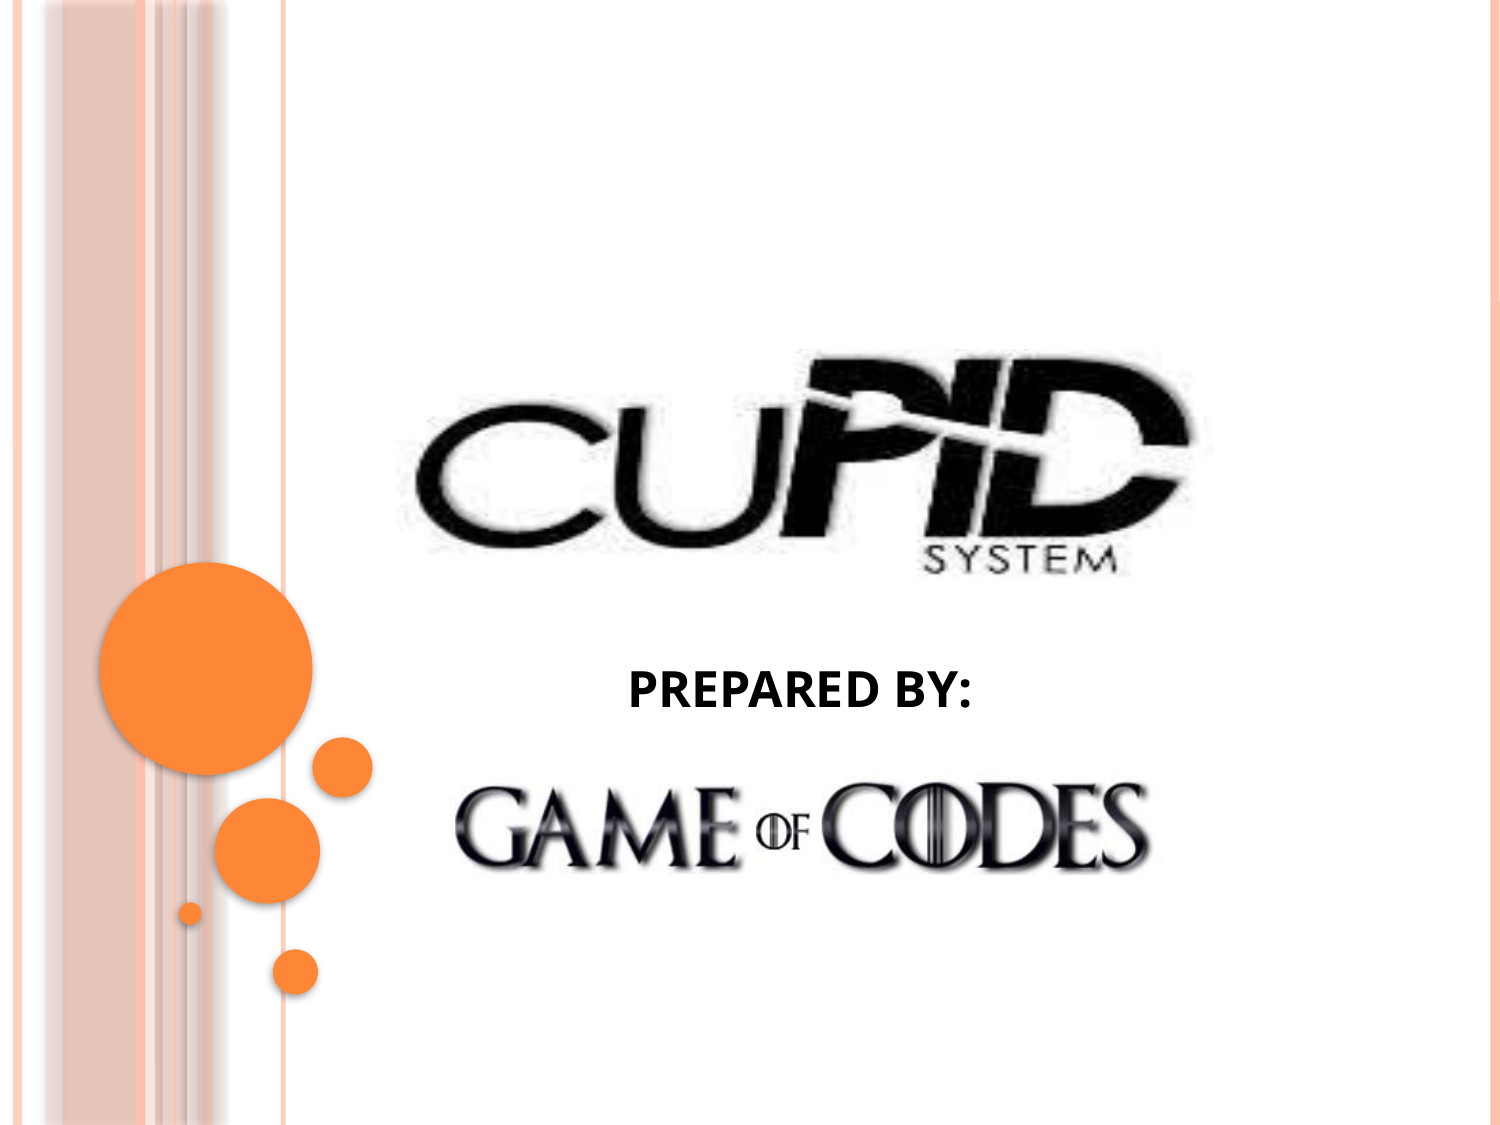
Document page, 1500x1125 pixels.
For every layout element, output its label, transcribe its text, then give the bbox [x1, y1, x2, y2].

text_box PREPARED BY: [562, 649, 1038, 725]
picture [336, 349, 1213, 592]
picture [427, 774, 1217, 875]
